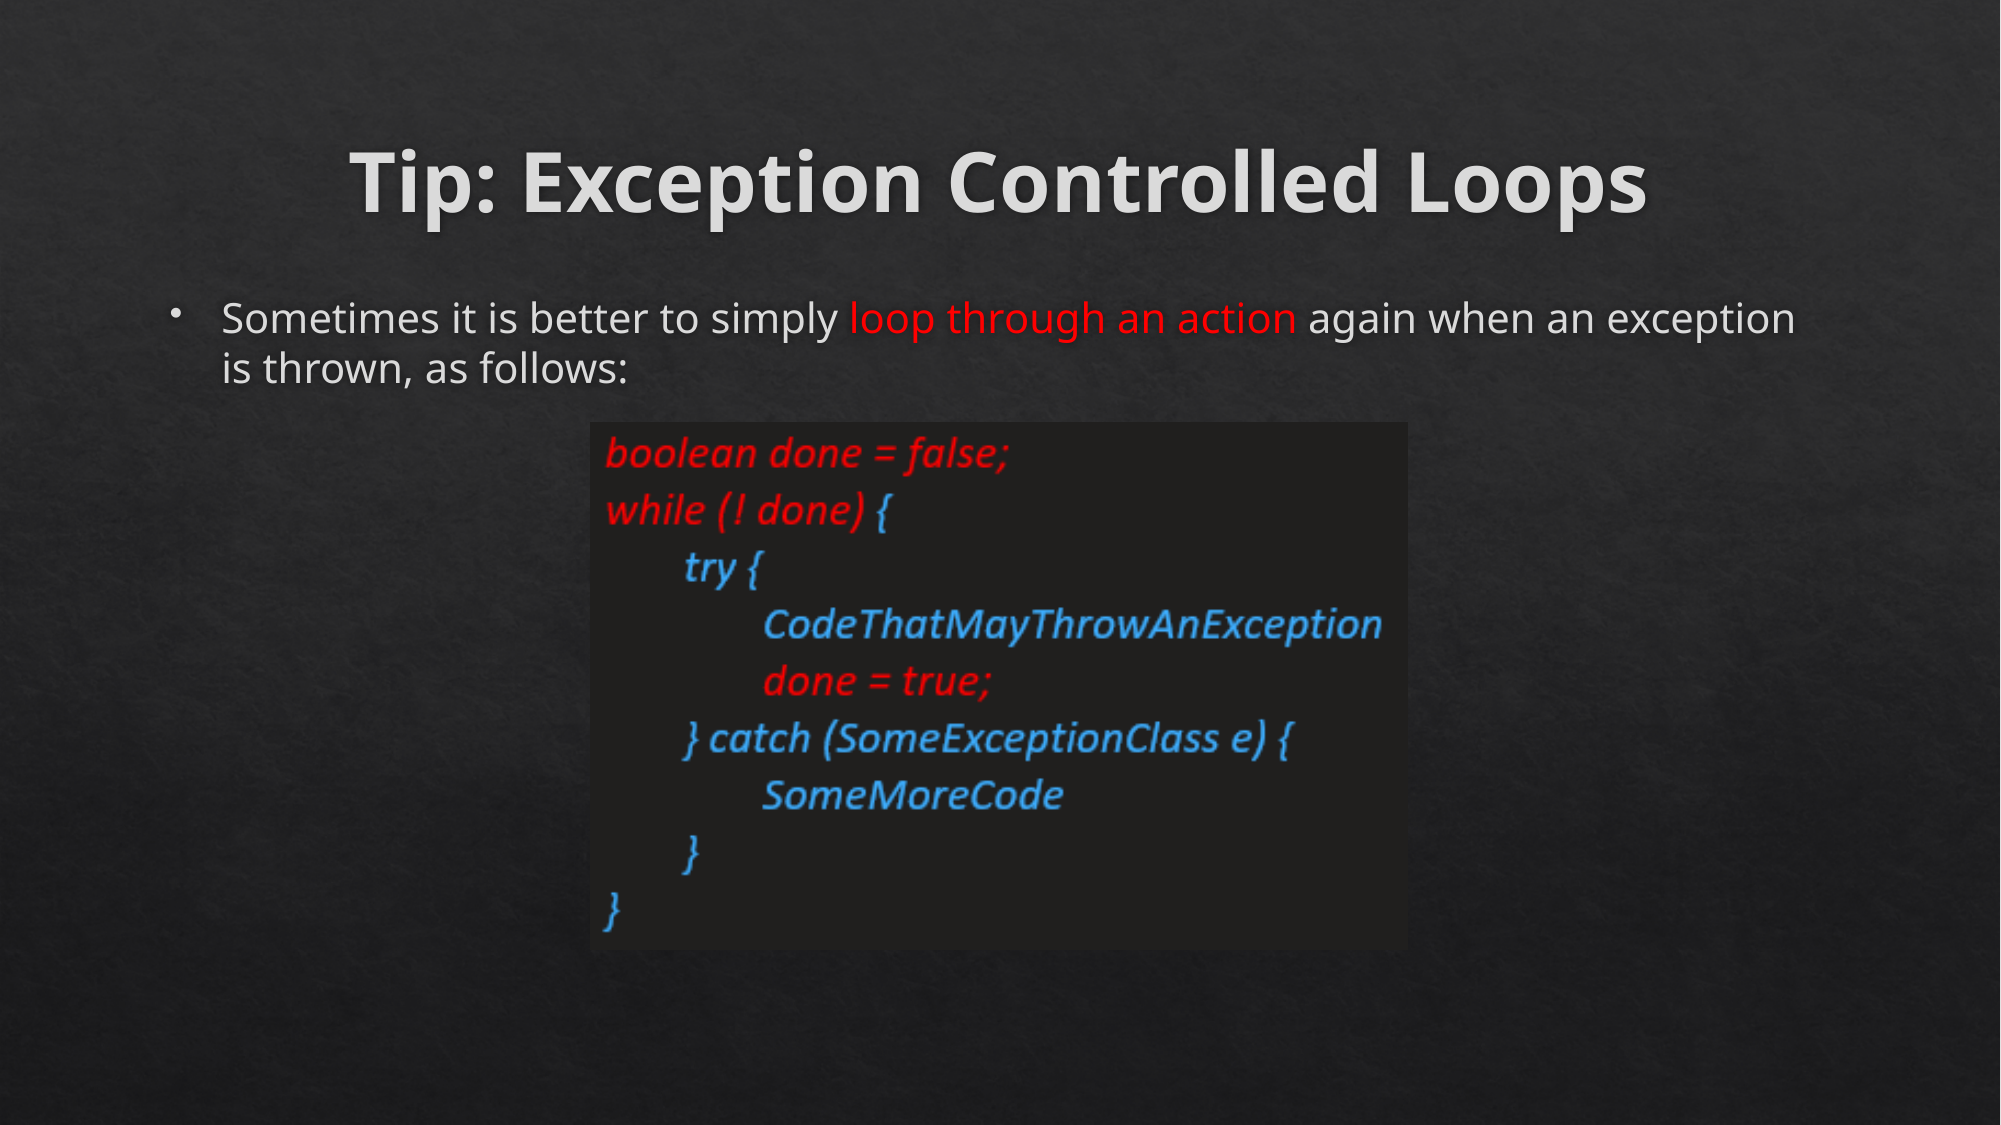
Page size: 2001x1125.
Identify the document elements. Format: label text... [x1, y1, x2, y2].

picture [590, 421, 1408, 951]
list Sometimes it is better to simply loop through an action again when an exception is thrown, as follows: [149, 284, 1849, 950]
title Tip: Exception Controlled Loops [149, 99, 1849, 260]
